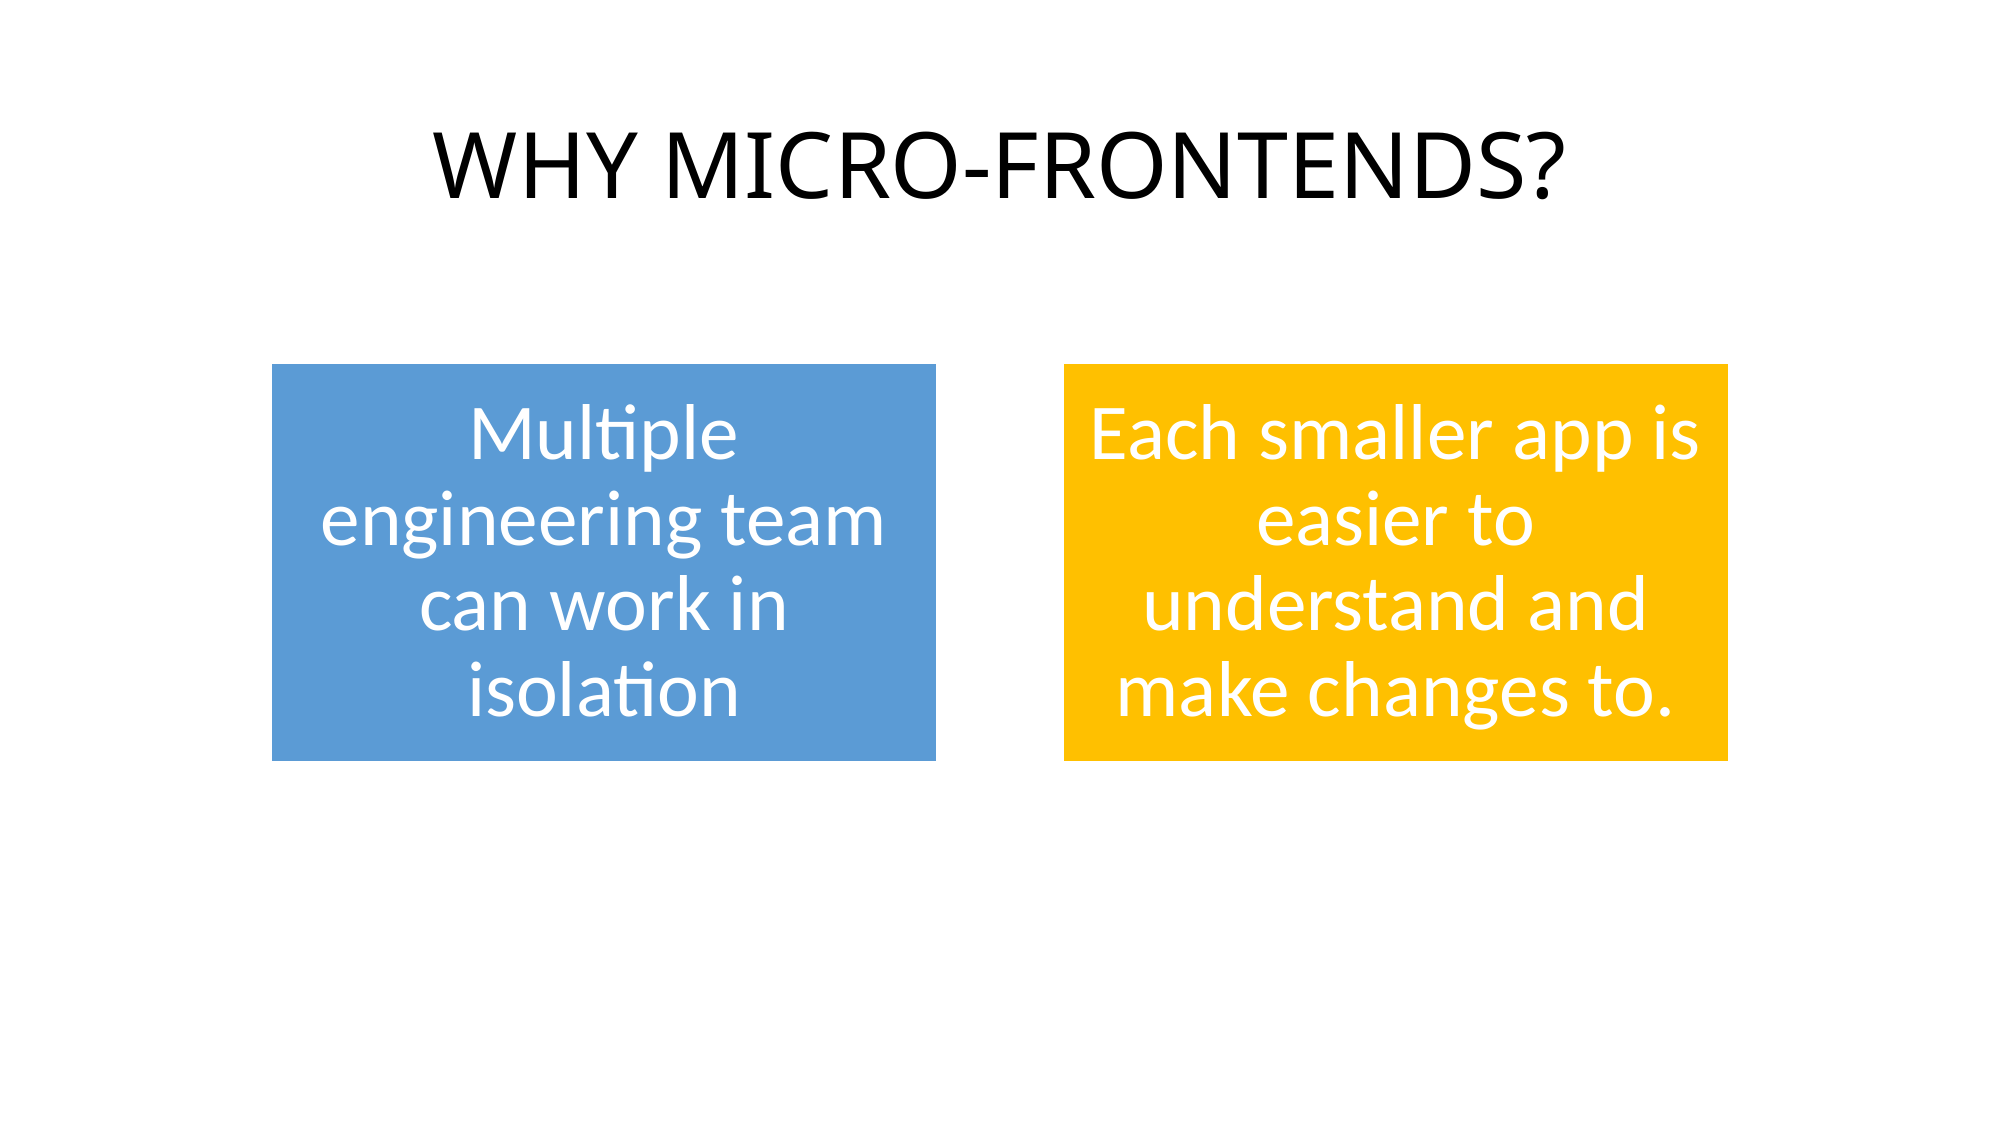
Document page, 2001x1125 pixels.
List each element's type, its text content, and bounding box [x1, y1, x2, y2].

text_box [270, 340, 938, 785]
title WHY MICRO-FRONTENDS? [137, 59, 1863, 278]
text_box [1062, 340, 1730, 785]
